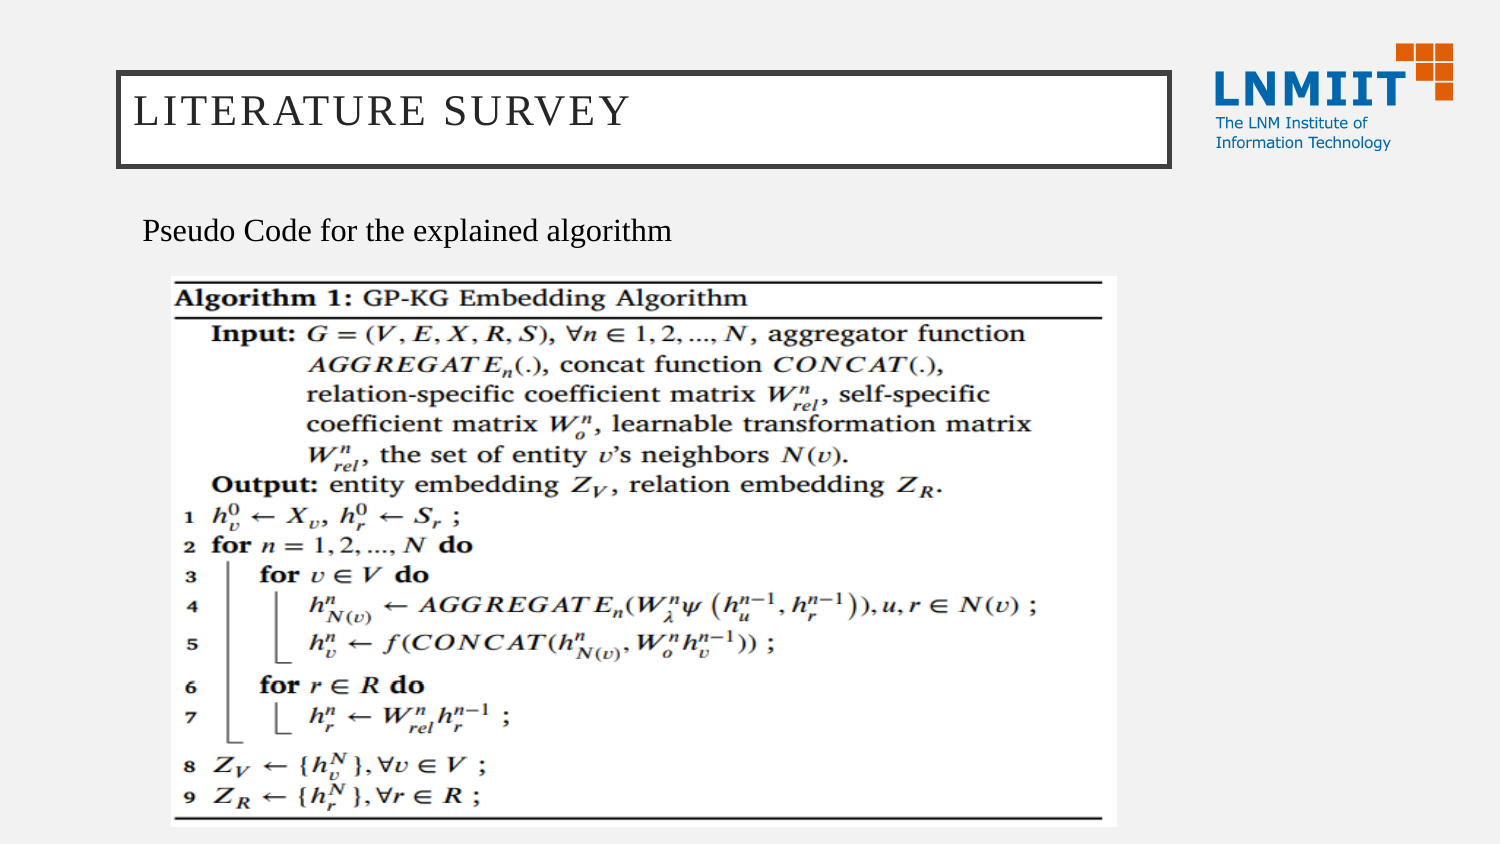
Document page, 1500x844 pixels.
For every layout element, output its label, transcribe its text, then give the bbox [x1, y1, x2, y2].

picture [1200, 34, 1464, 157]
picture [171, 276, 1117, 827]
text_box Pseudo Code for the explained algorithm [104, 201, 855, 255]
text_box [104, 196, 1170, 797]
title Literature Survey [116, 70, 1172, 169]
